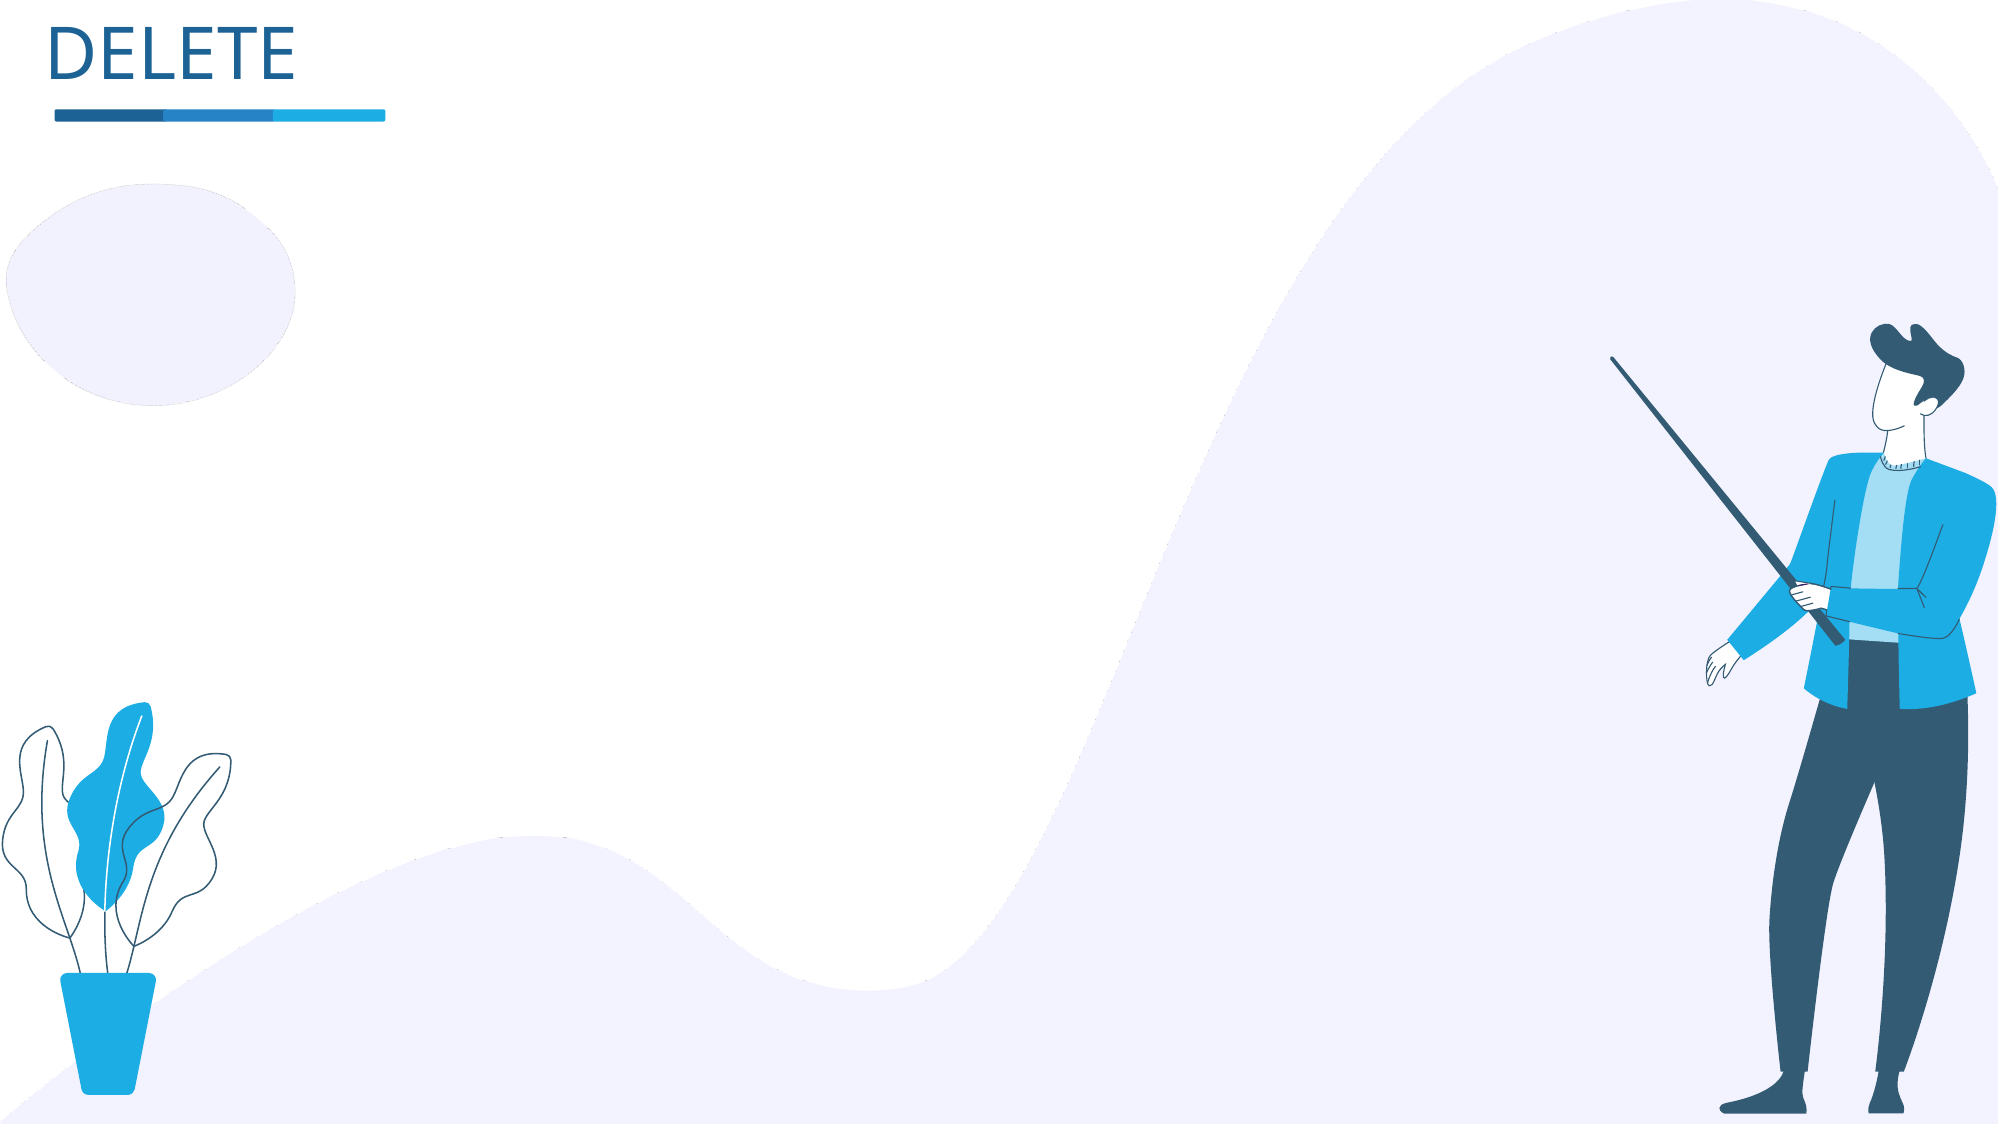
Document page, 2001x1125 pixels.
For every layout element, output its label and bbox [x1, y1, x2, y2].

text_box [0, 0, 1998, 1124]
text_box [54, 109, 386, 122]
text_box [2, 702, 231, 1095]
text_box [1609, 323, 1997, 1114]
